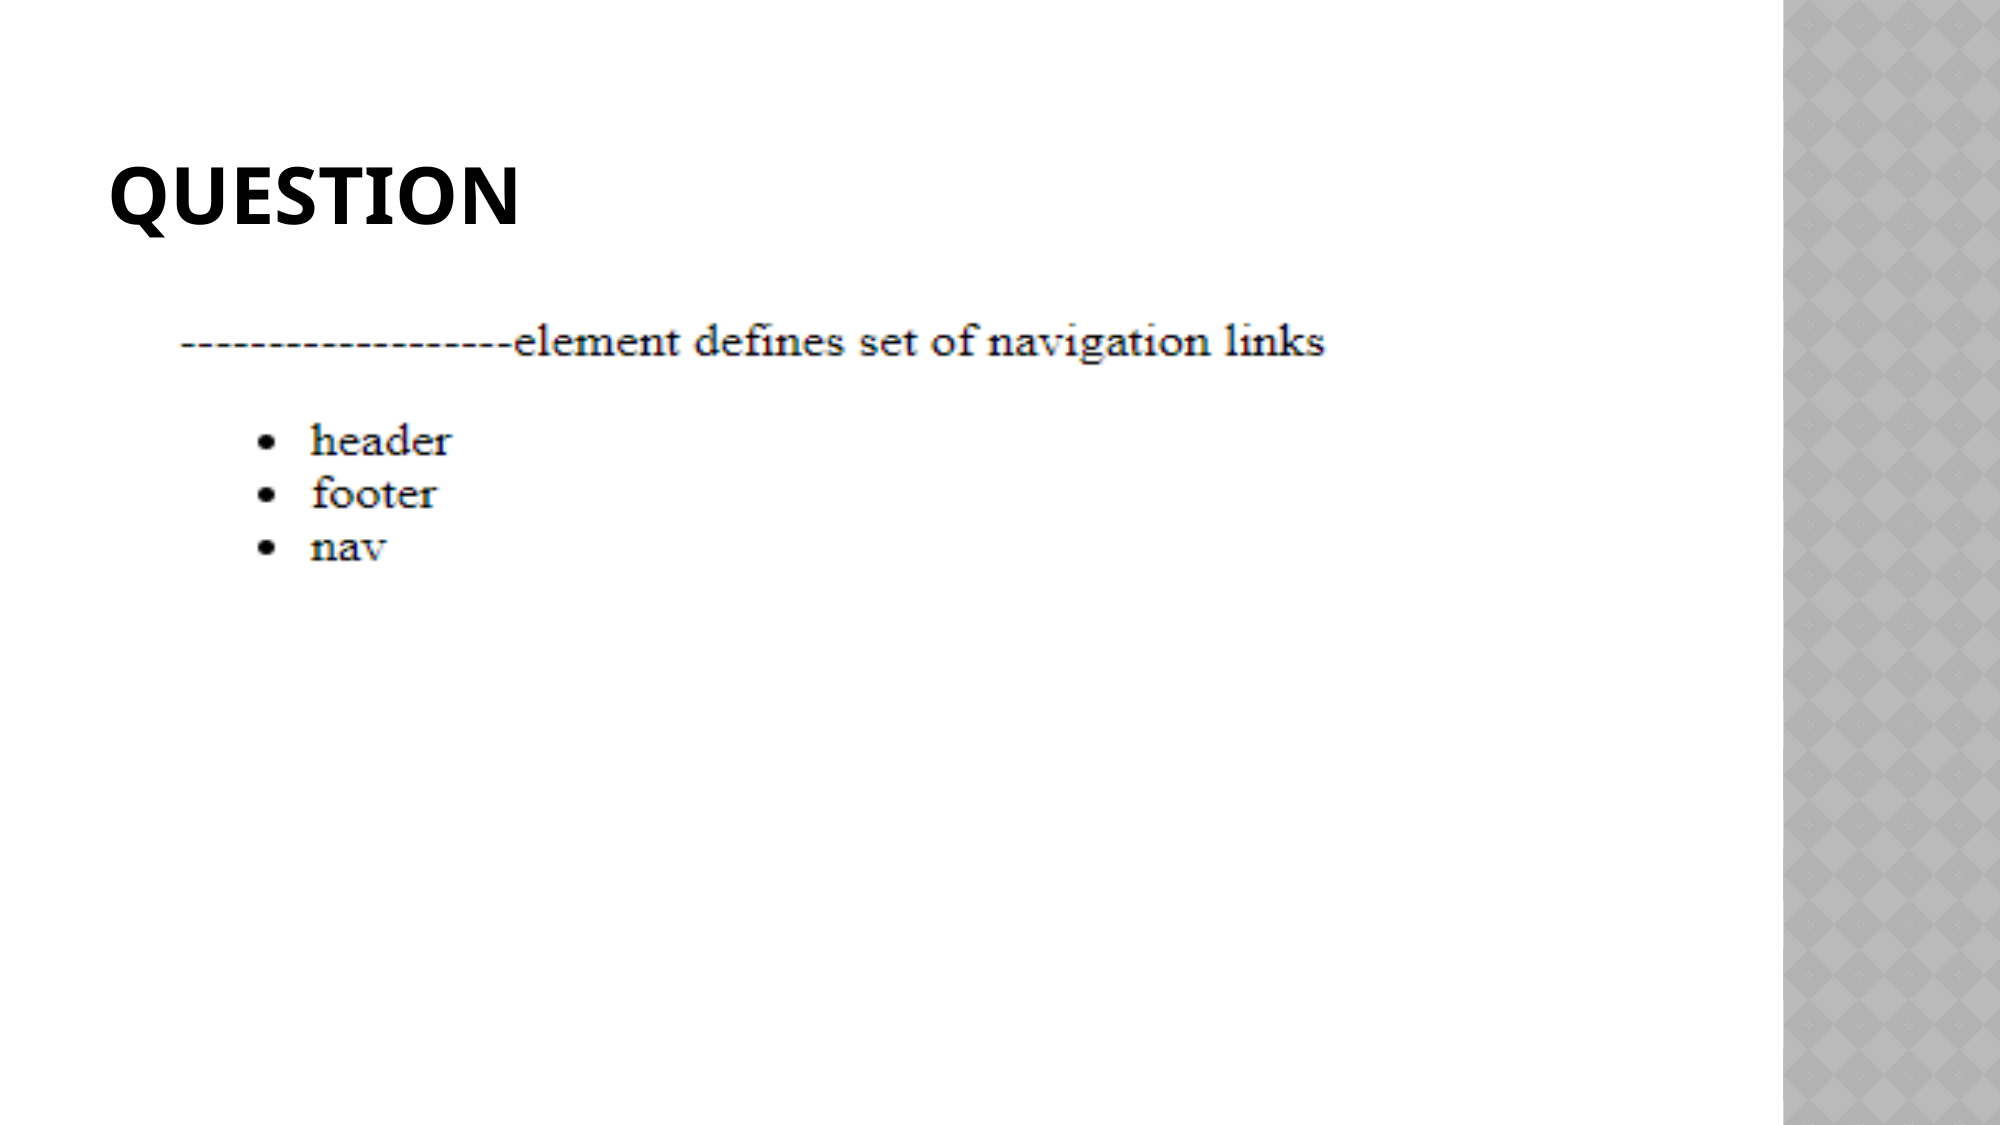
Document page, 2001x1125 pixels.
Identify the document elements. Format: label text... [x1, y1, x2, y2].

title Question [99, 52, 1684, 240]
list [156, 297, 1454, 740]
